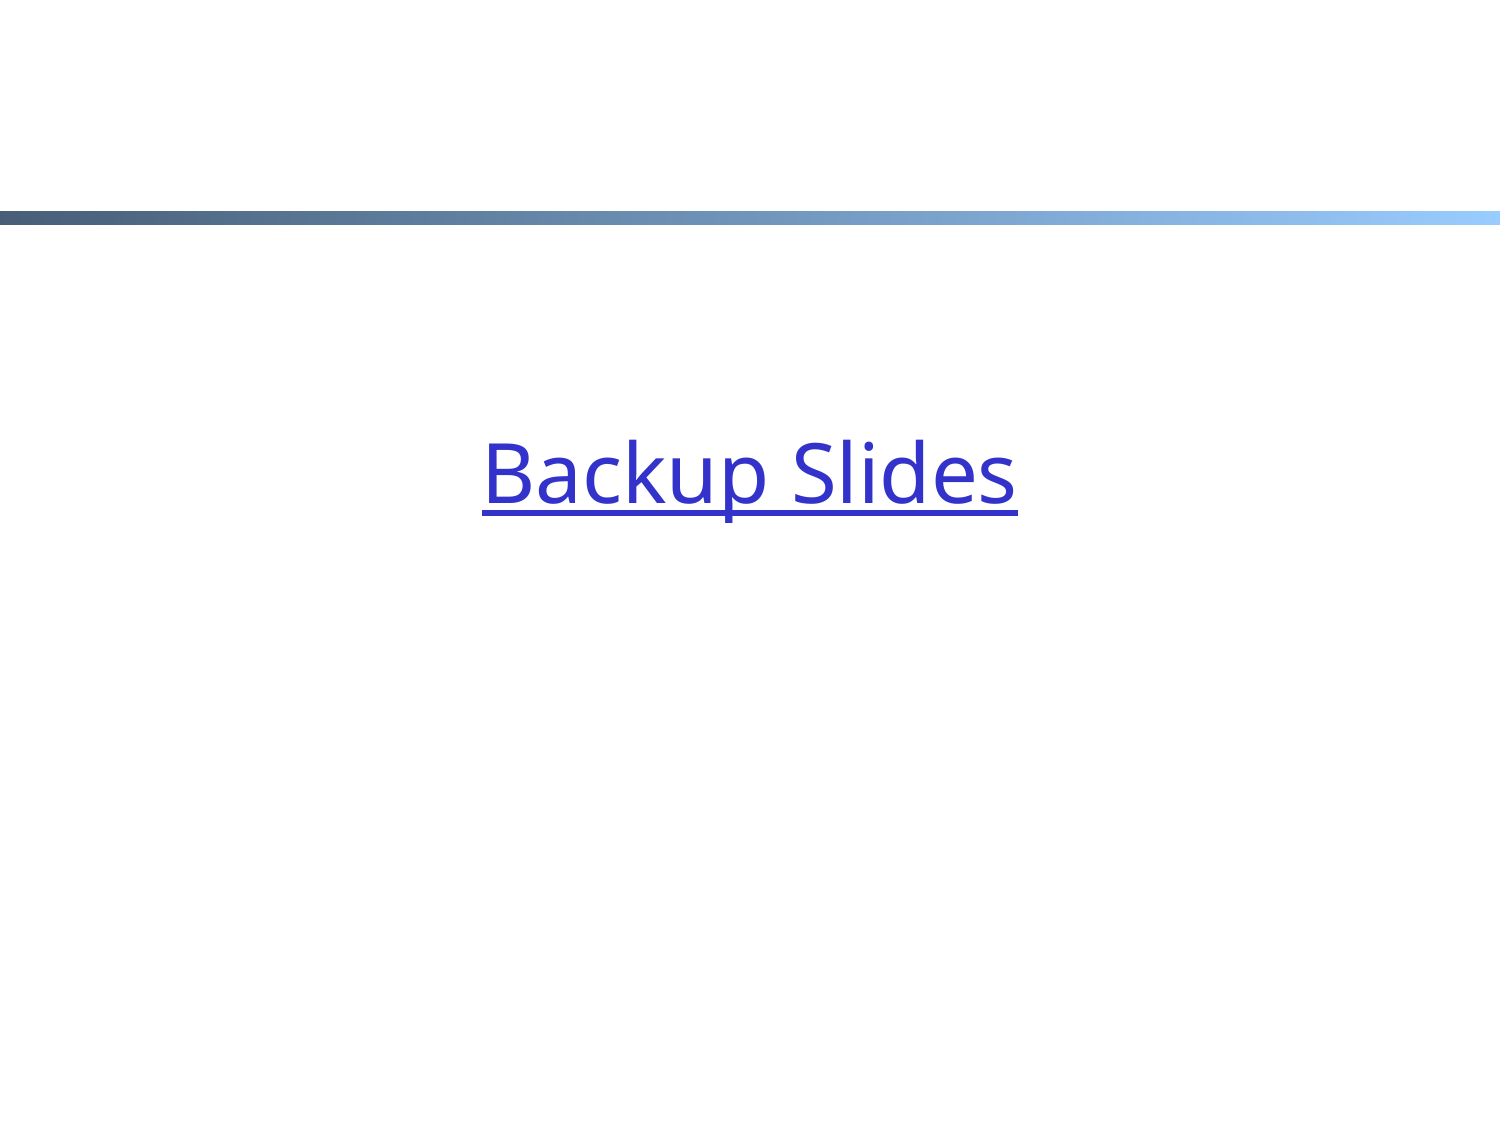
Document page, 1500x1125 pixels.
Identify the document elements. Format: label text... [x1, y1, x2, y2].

title Backup Slides [112, 349, 1388, 591]
text_box [1424, 212, 1428, 224]
text_box L2 [1172, 212, 1176, 224]
